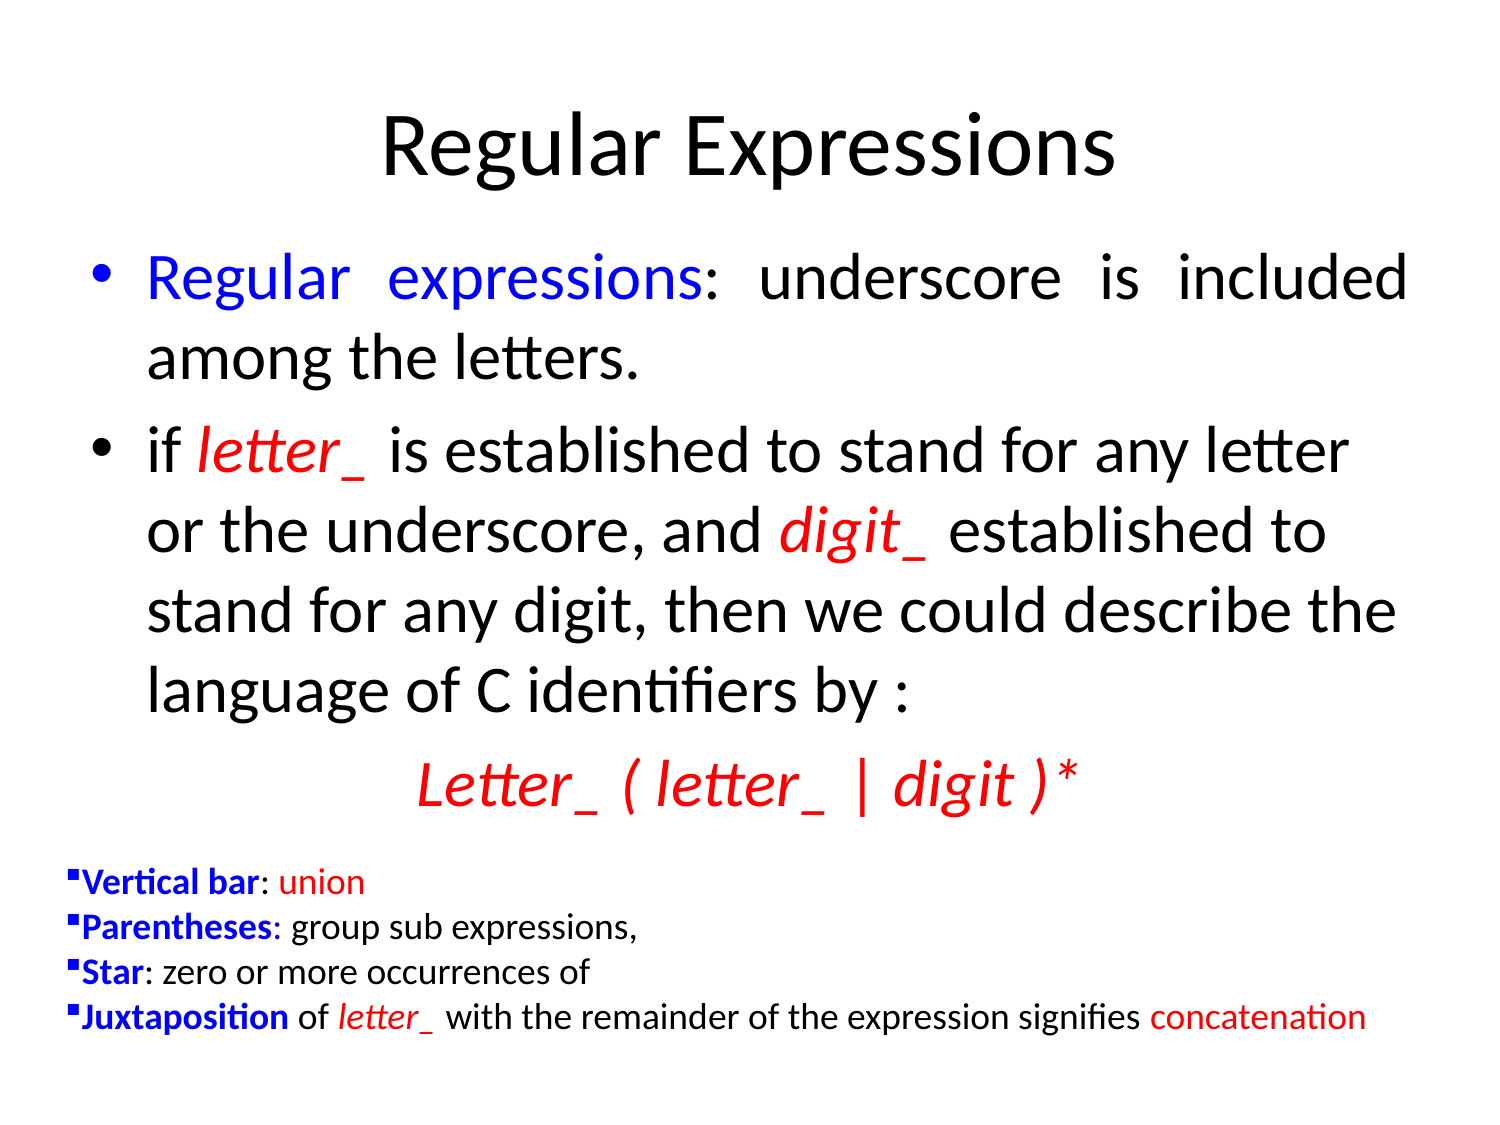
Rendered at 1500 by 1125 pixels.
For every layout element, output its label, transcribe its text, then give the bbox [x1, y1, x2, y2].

text_box Vertical bar: union Parentheses: group sub expressions, Star: zero or more occurrences of Juxtaposition of letter_ with the remainder of the expression signifies concatenation [49, 849, 1475, 1045]
list Regular expressions: underscore is included among the letters. if letter_ is established to stand for any letter or the underscore, and digit_ established to stand for any digit, then we could describe the language of C identifiers by : Letter_ ( letter_ | digit )* [75, 224, 1425, 849]
title Regular Expressions [75, 45, 1425, 224]
